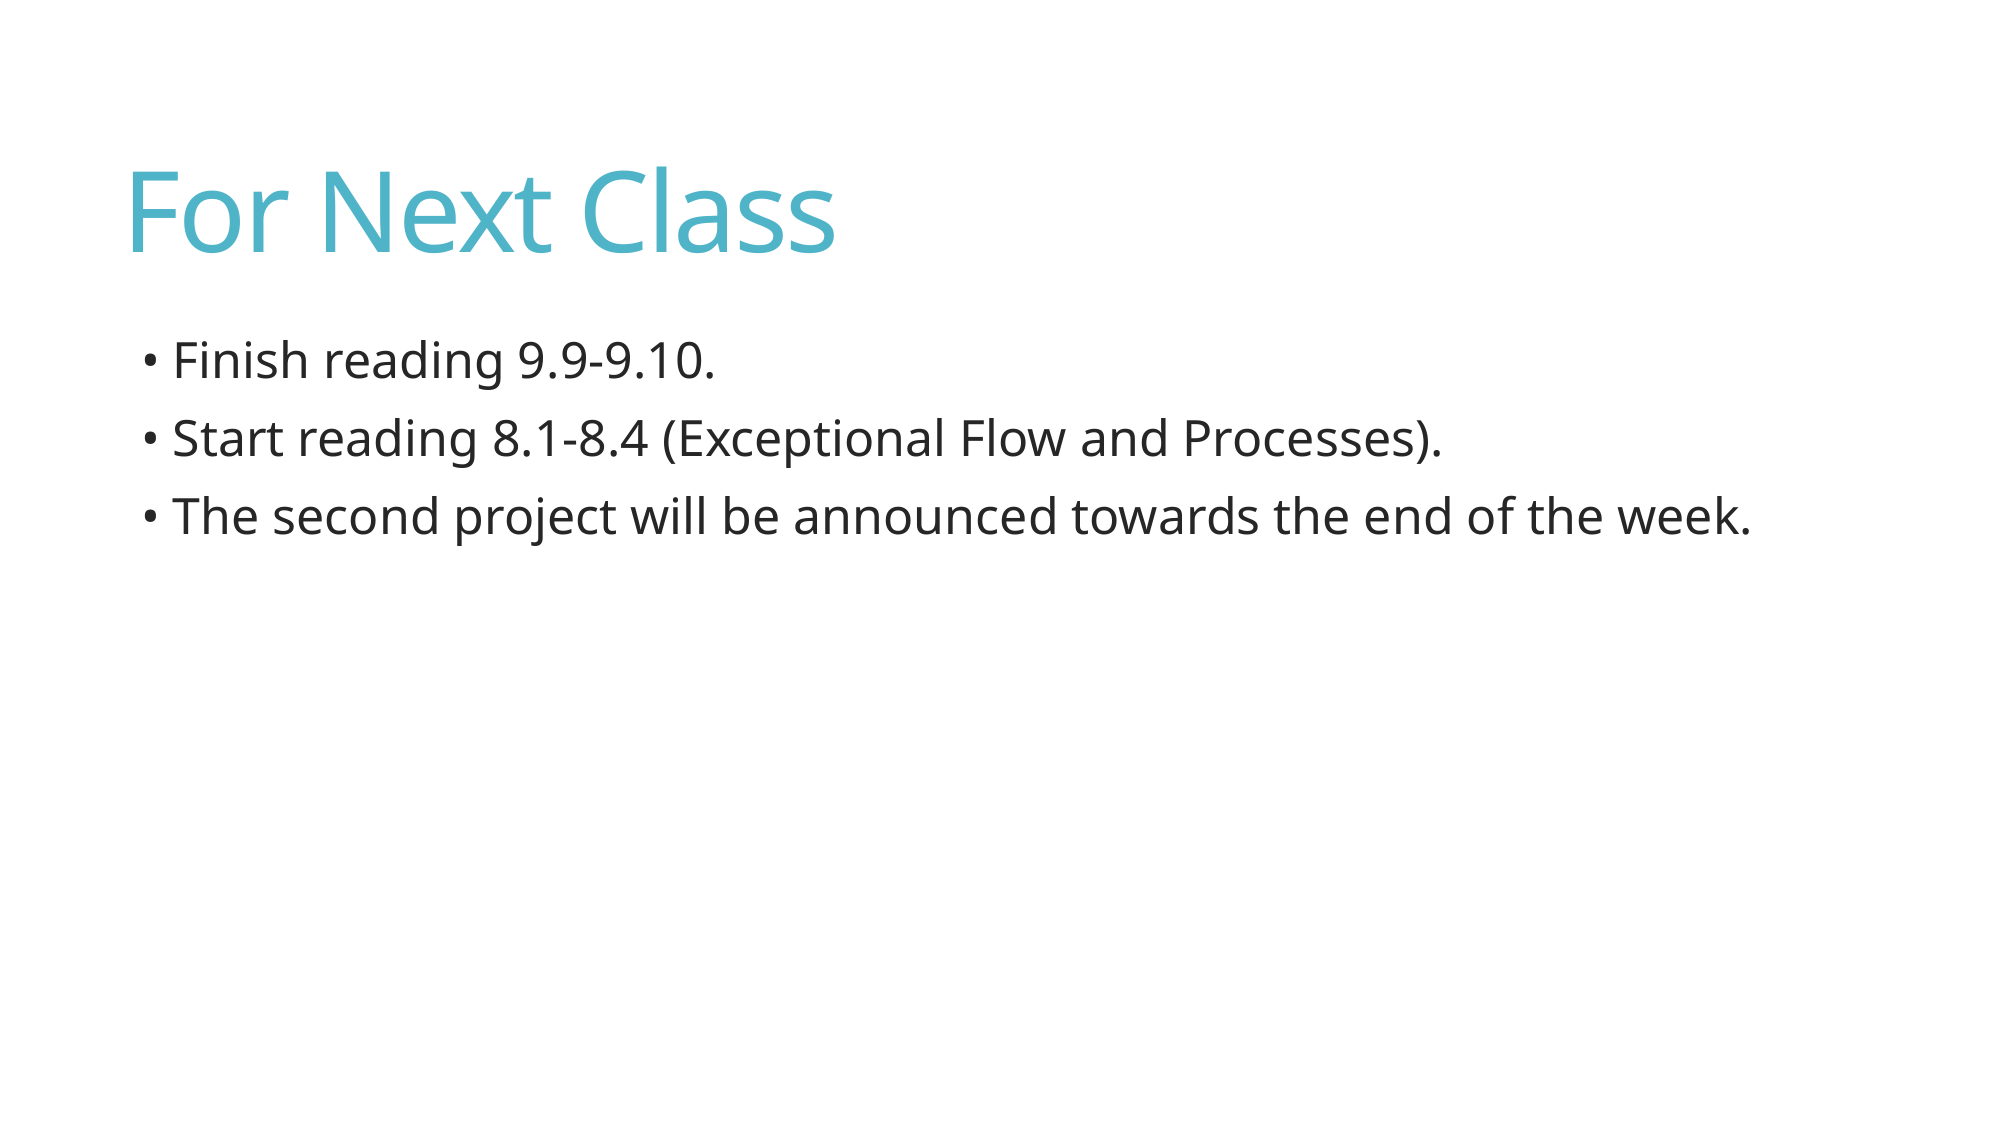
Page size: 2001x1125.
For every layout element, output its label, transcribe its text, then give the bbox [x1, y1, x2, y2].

title For Next Class [107, 81, 1875, 354]
list • Finish reading 9.9-9.10. • Start reading 8.1-8.4 (Exceptional Flow and Processes). • The second project will be announced towards the end of the week. [111, 329, 1876, 948]
